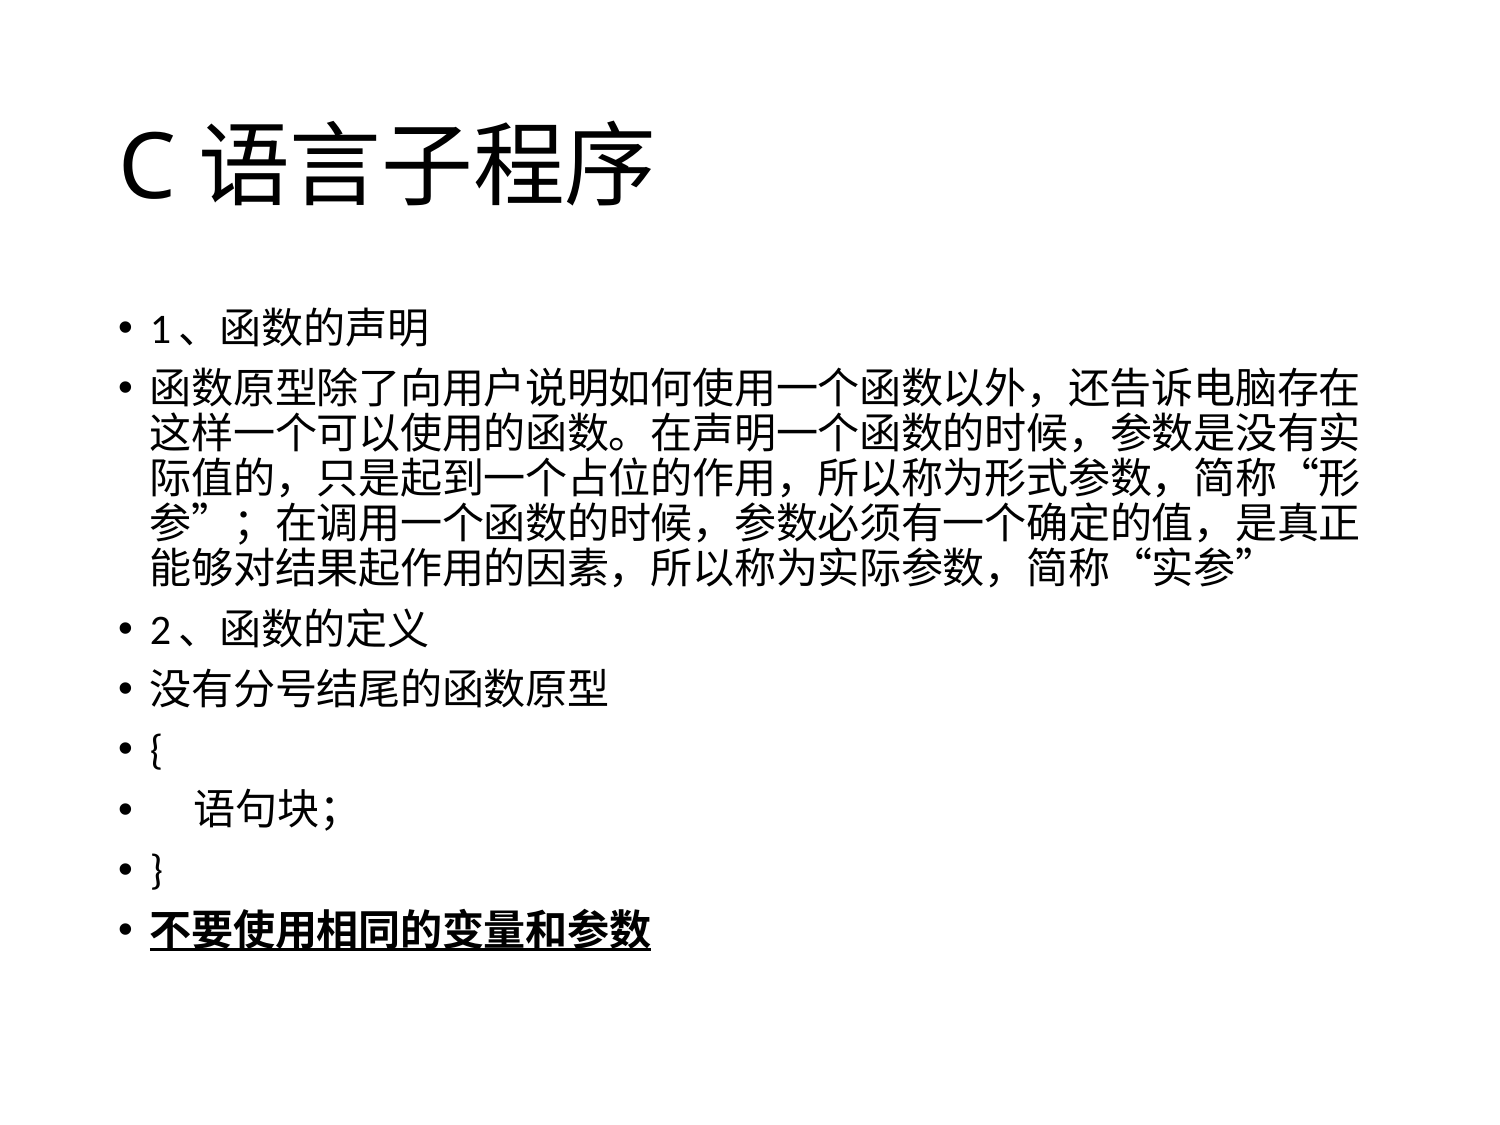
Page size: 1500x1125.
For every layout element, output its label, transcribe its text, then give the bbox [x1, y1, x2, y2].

title C语言子程序 [103, 59, 1397, 278]
list 1、函数的声明 函数原型除了向用户说明如何使用一个函数以外，还告诉电脑存在这样一个可以使用的函数。在声明一个函数的时候，参数是没有实际值的，只是起到一个占位的作用，所以称为形式参数，简称“形参”；在调用一个函数的时候，参数必须有一个确定的值，是真正能够对结果起作用的因素，所以称为实际参数，简称“实参” 2、函数的定义 没有分号结尾的函数原型 { 语句块； } 不要使用相同的变量和参数 [103, 299, 1397, 1014]
